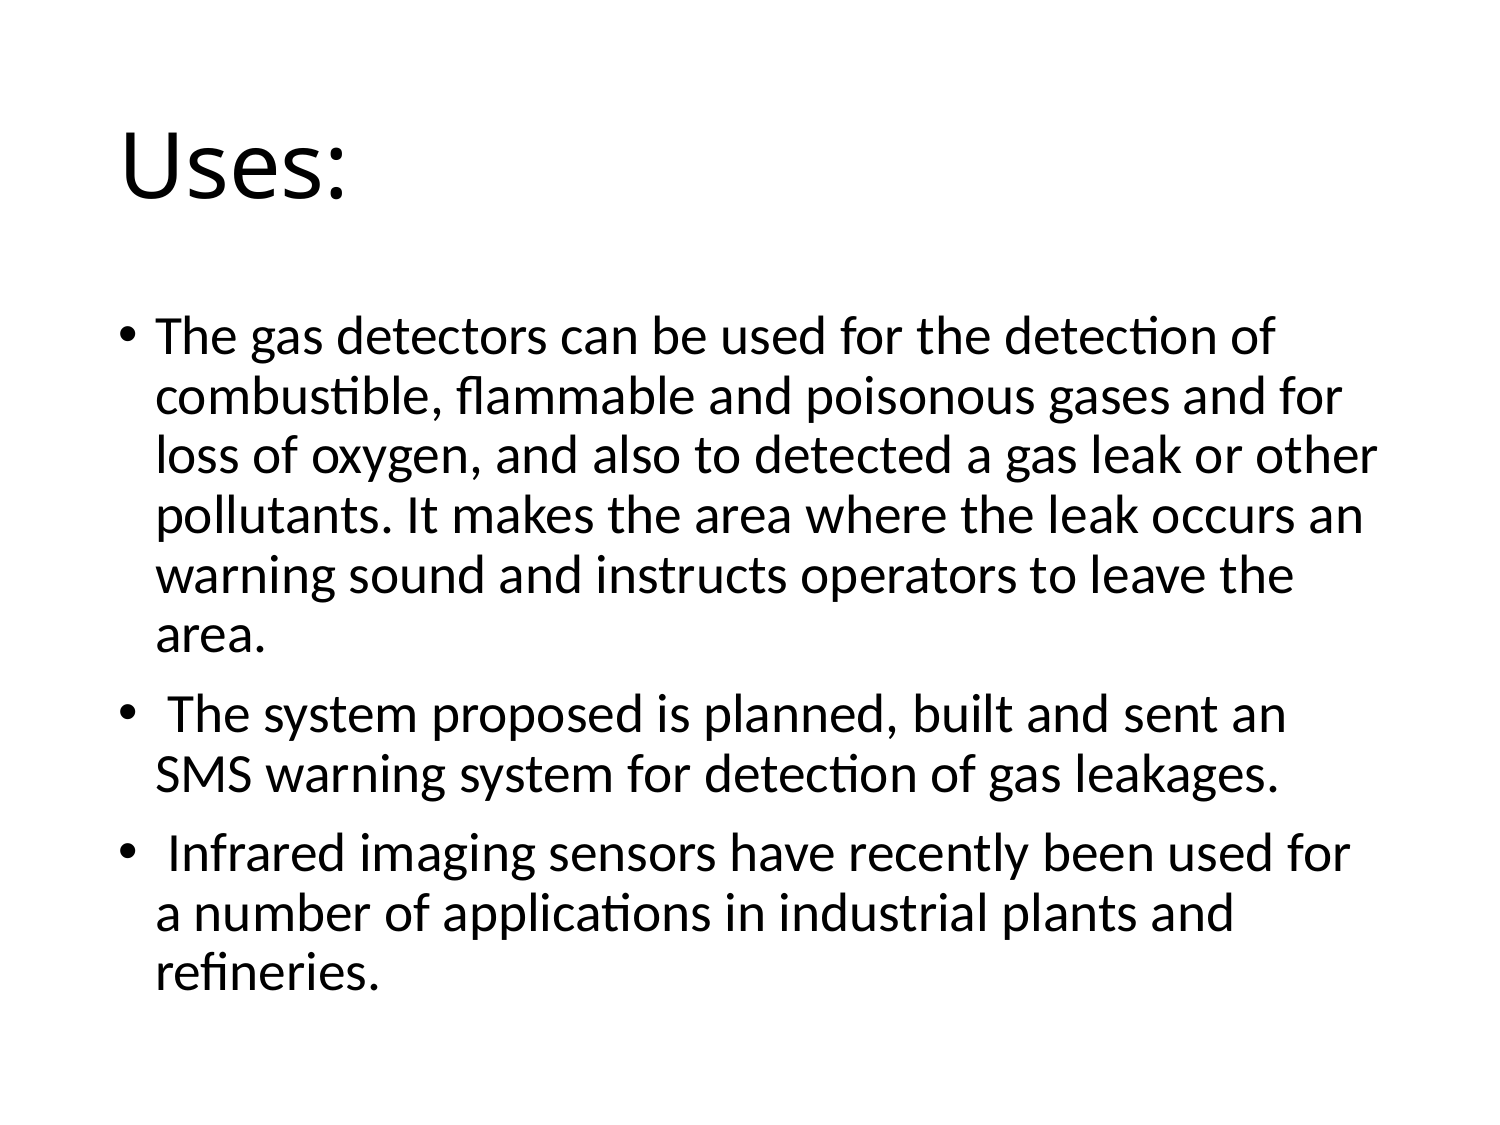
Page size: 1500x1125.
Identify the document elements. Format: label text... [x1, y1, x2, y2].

title Uses: [103, 59, 1397, 278]
list The gas detectors can be used for the detection of combustible, flammable and poisonous gases and for loss of oxygen, and also to detected a gas leak or other pollutants. It makes the area where the leak occurs an warning sound and instructs operators to leave the area. The system proposed is planned, built and sent an SMS warning system for detection of gas leakages. Infrared imaging sensors have recently been used for a number of applications in industrial plants and refineries. [103, 299, 1397, 1014]
